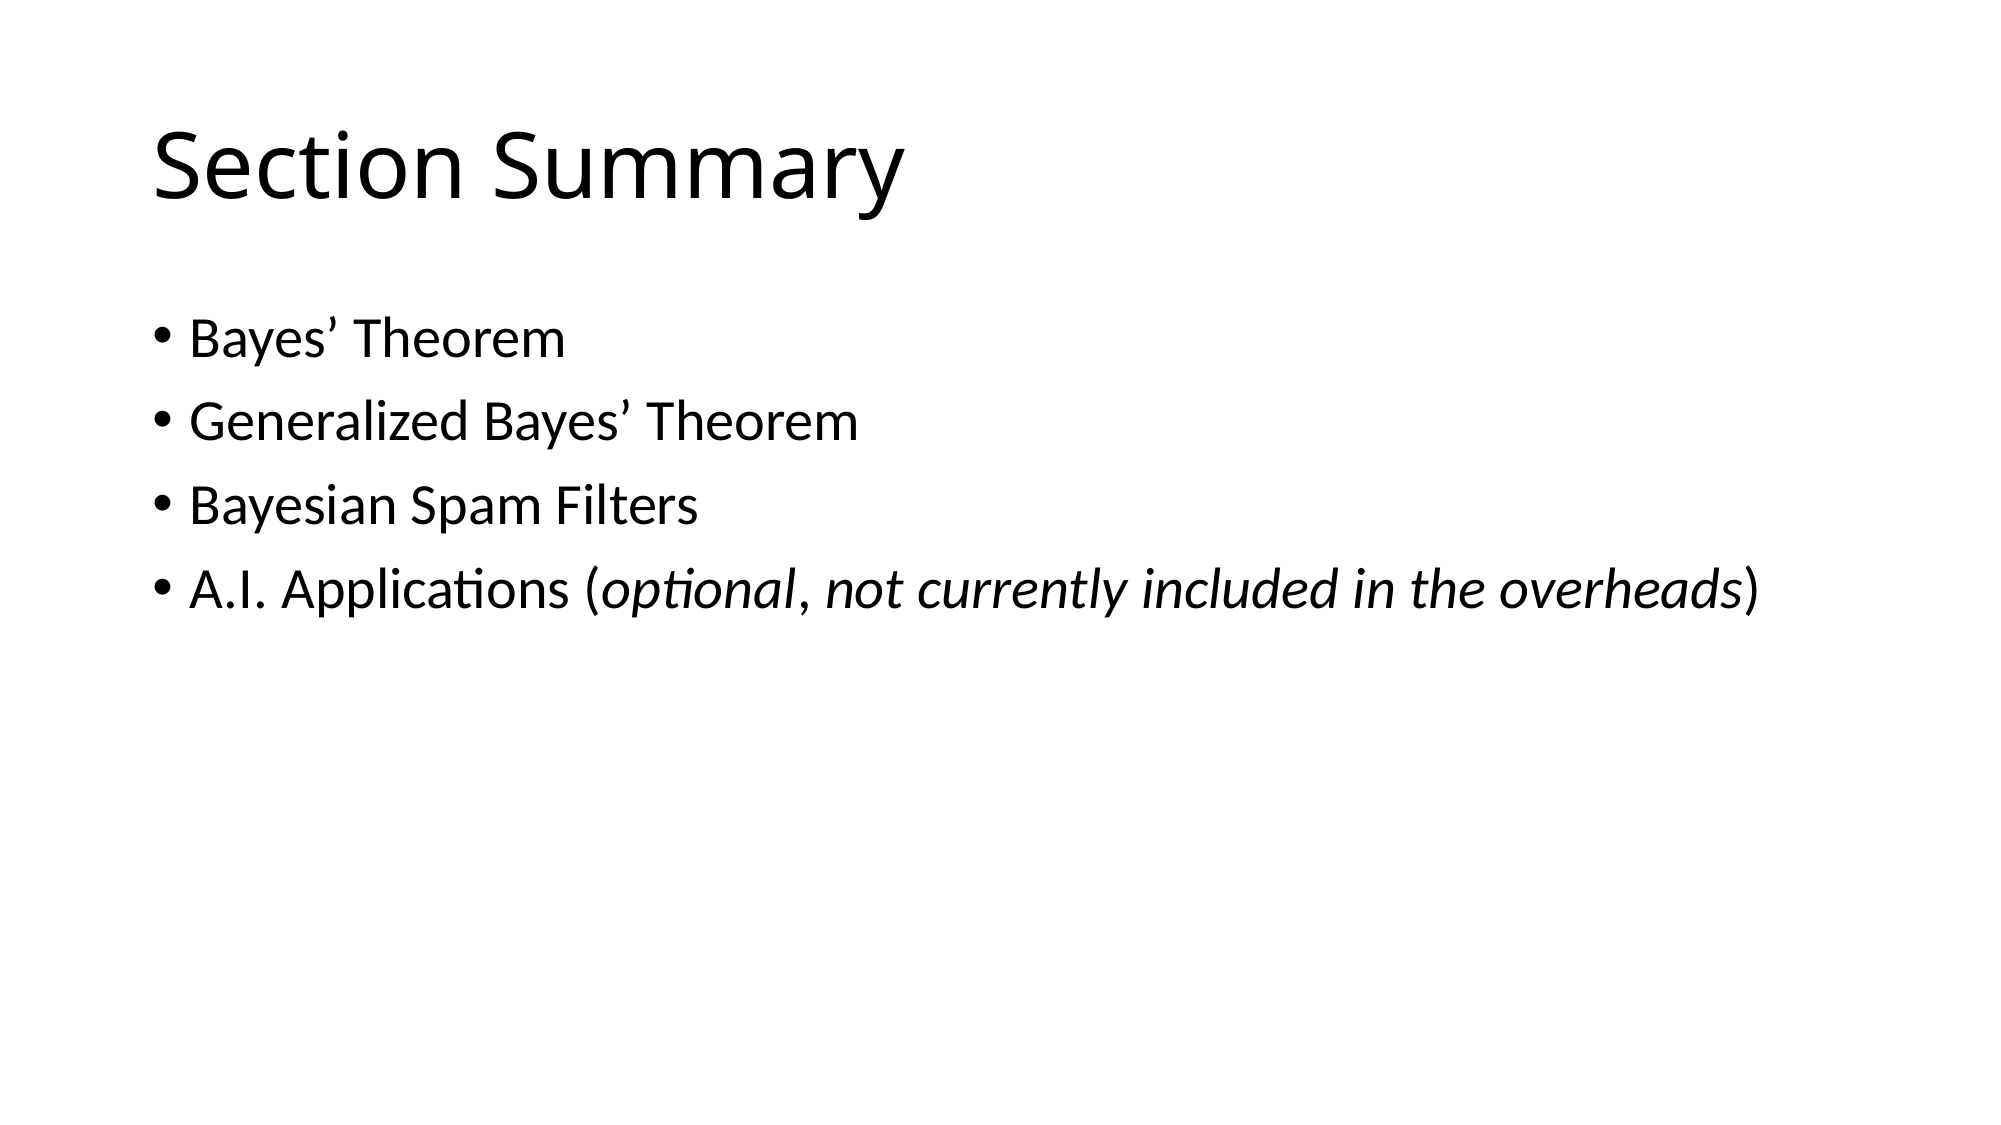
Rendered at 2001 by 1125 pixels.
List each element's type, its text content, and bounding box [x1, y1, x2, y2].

title Section Summary [137, 59, 1863, 278]
list Bayes’ Theorem Generalized Bayes’ Theorem Bayesian Spam Filters A.I. Applications (optional, not currently included in the overheads) [137, 299, 1863, 1014]
